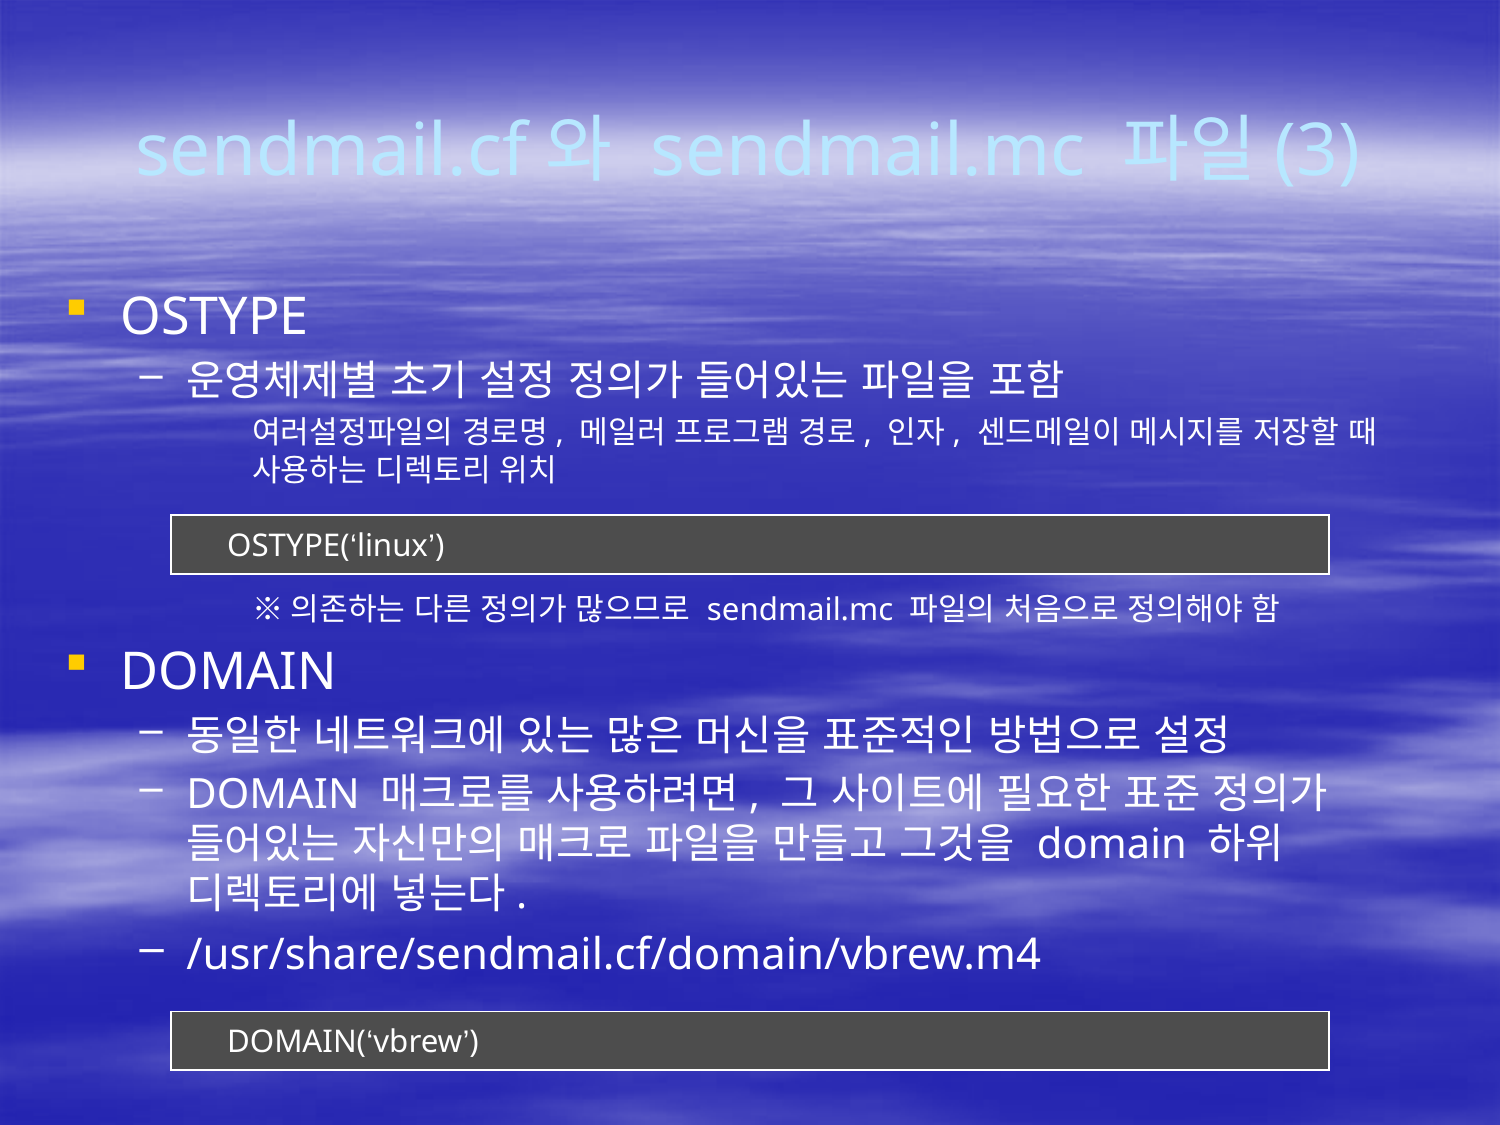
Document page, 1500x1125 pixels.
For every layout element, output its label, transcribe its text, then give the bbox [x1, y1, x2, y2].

list OSTYPE 운영체제별 초기 설정 정의가 들어있는 파일을 포함 여러설정파일의 경로명, 메일러 프로그램 경로, 인자, 센드메일이 메시지를 저장할 때 사용하는 디렉토리 위치 ※의존하는 다른 정의가 많으므로 sendmail.mc 파일의 처음으로 정의해야 함 DOMAIN 동일한 네트워크에 있는 많은 머신을 표준적인 방법으로 설정 DOMAIN 매크로를 사용하려면, 그 사이트에 필요한 표준 정의가 들어있는 자신만의 매크로 파일을 만들고 그것을 domain 하위 디렉토리에 넣는다. /usr/share/sendmail.cf/domain/vbrew.m4 [49, 274, 1448, 1001]
title sendmail.cf와 sendmail.mc 파일(3) [49, 37, 1446, 256]
table_header DOMAIN(‘vbrew’) [172, 1012, 1328, 1069]
table_header OSTYPE(‘linux’) [172, 516, 1328, 573]
